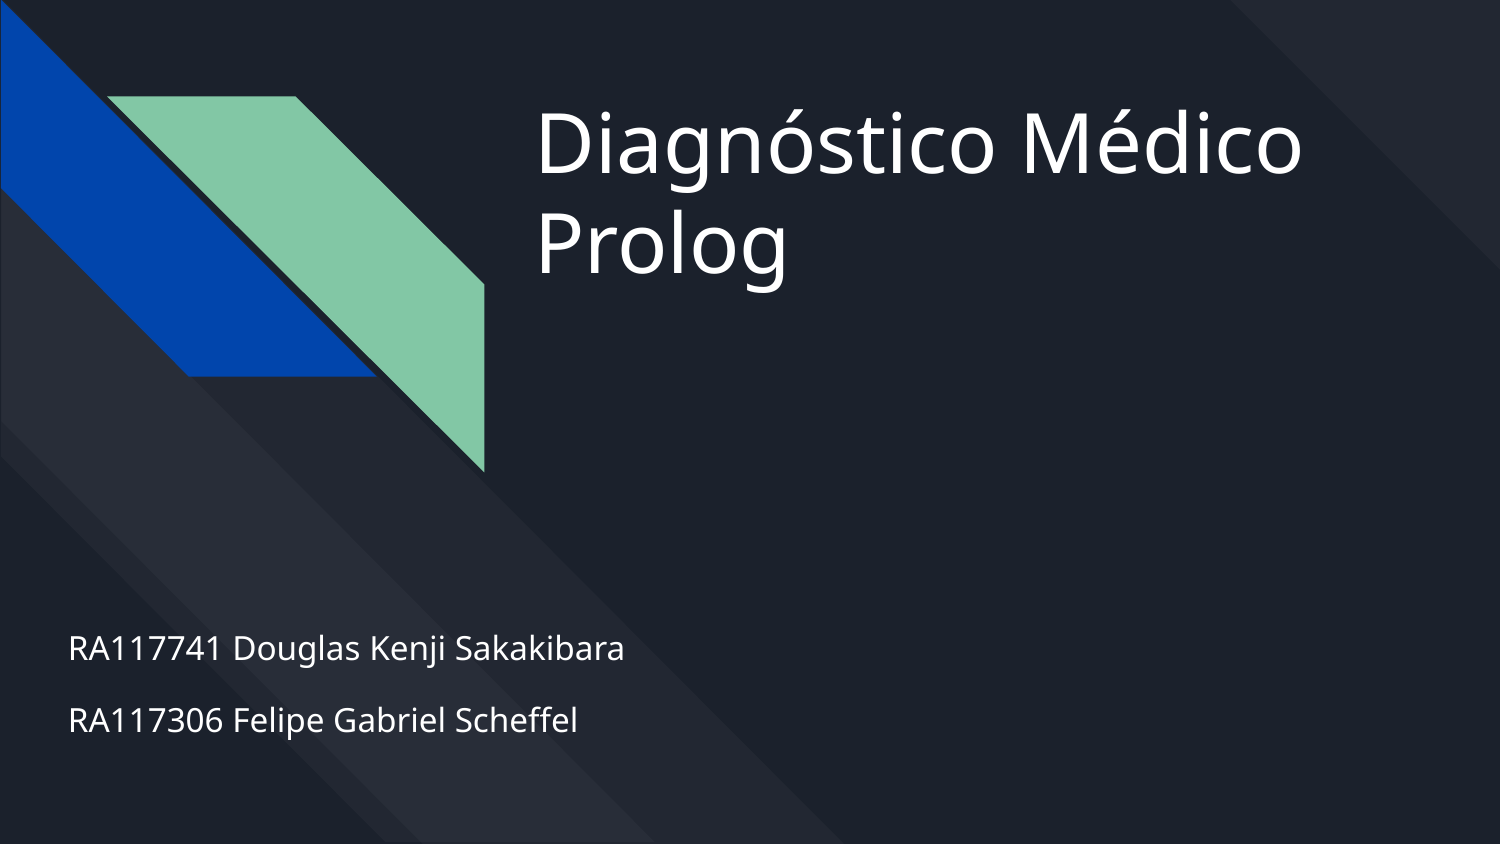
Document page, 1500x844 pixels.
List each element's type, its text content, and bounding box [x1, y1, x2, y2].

title Diagnóstico Médico Prolog [519, 74, 1343, 334]
subtitle RA117741 Douglas Kenji Sakakibara RA117306 Felipe Gabriel Scheffel [52, 617, 651, 766]
